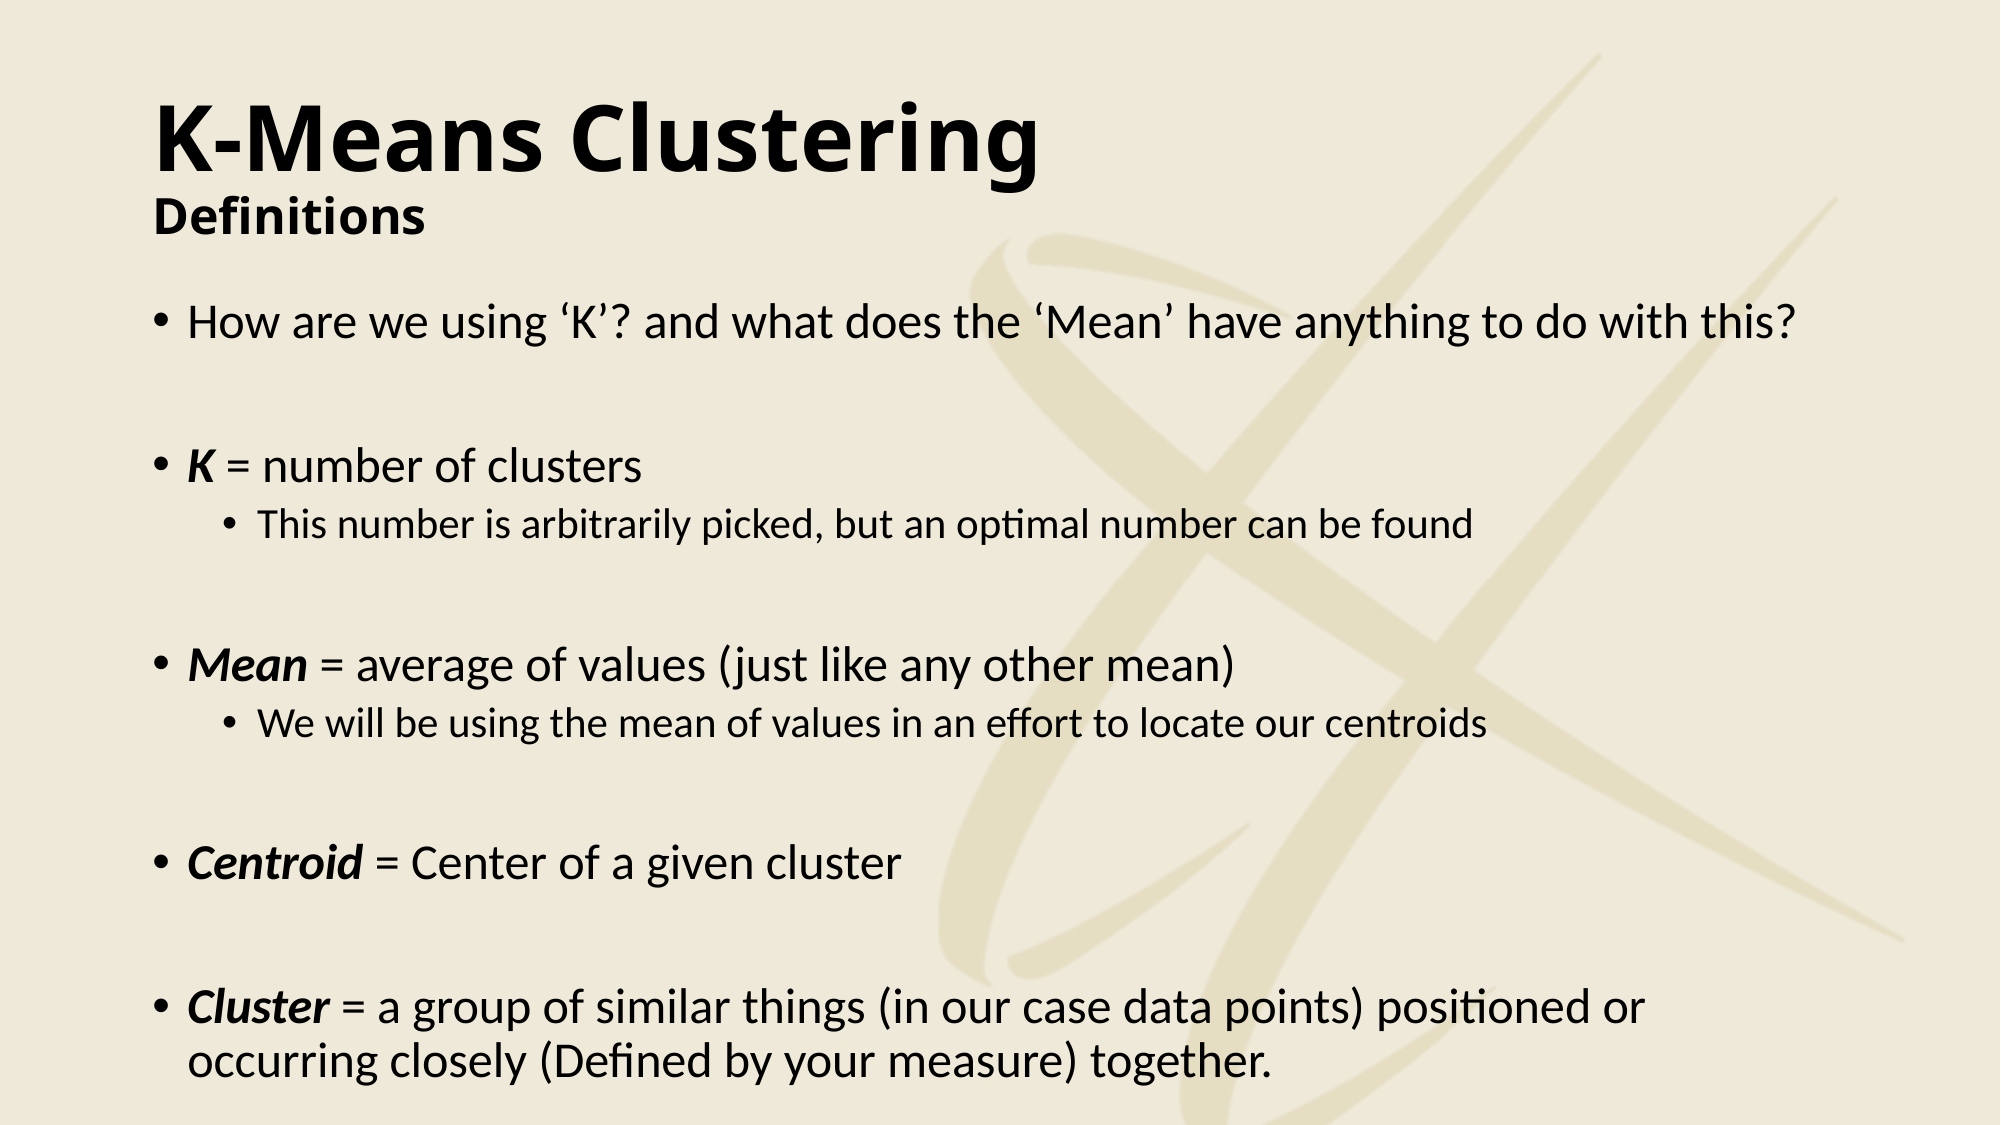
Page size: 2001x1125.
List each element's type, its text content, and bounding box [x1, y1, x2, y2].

title K-Means Clustering Definitions [137, 59, 1863, 278]
list How are we using ‘K’? and what does the ‘Mean’ have anything to do with this? K = number of clusters This number is arbitrarily picked, but an optimal number can be found Mean = average of values (just like any other mean) We will be using the mean of values in an effort to locate our centroids Centroid = Center of a given cluster Cluster = a group of similar things (in our case data points) positioned or occurring closely (Defined by your measure) together. [137, 287, 1863, 1111]
